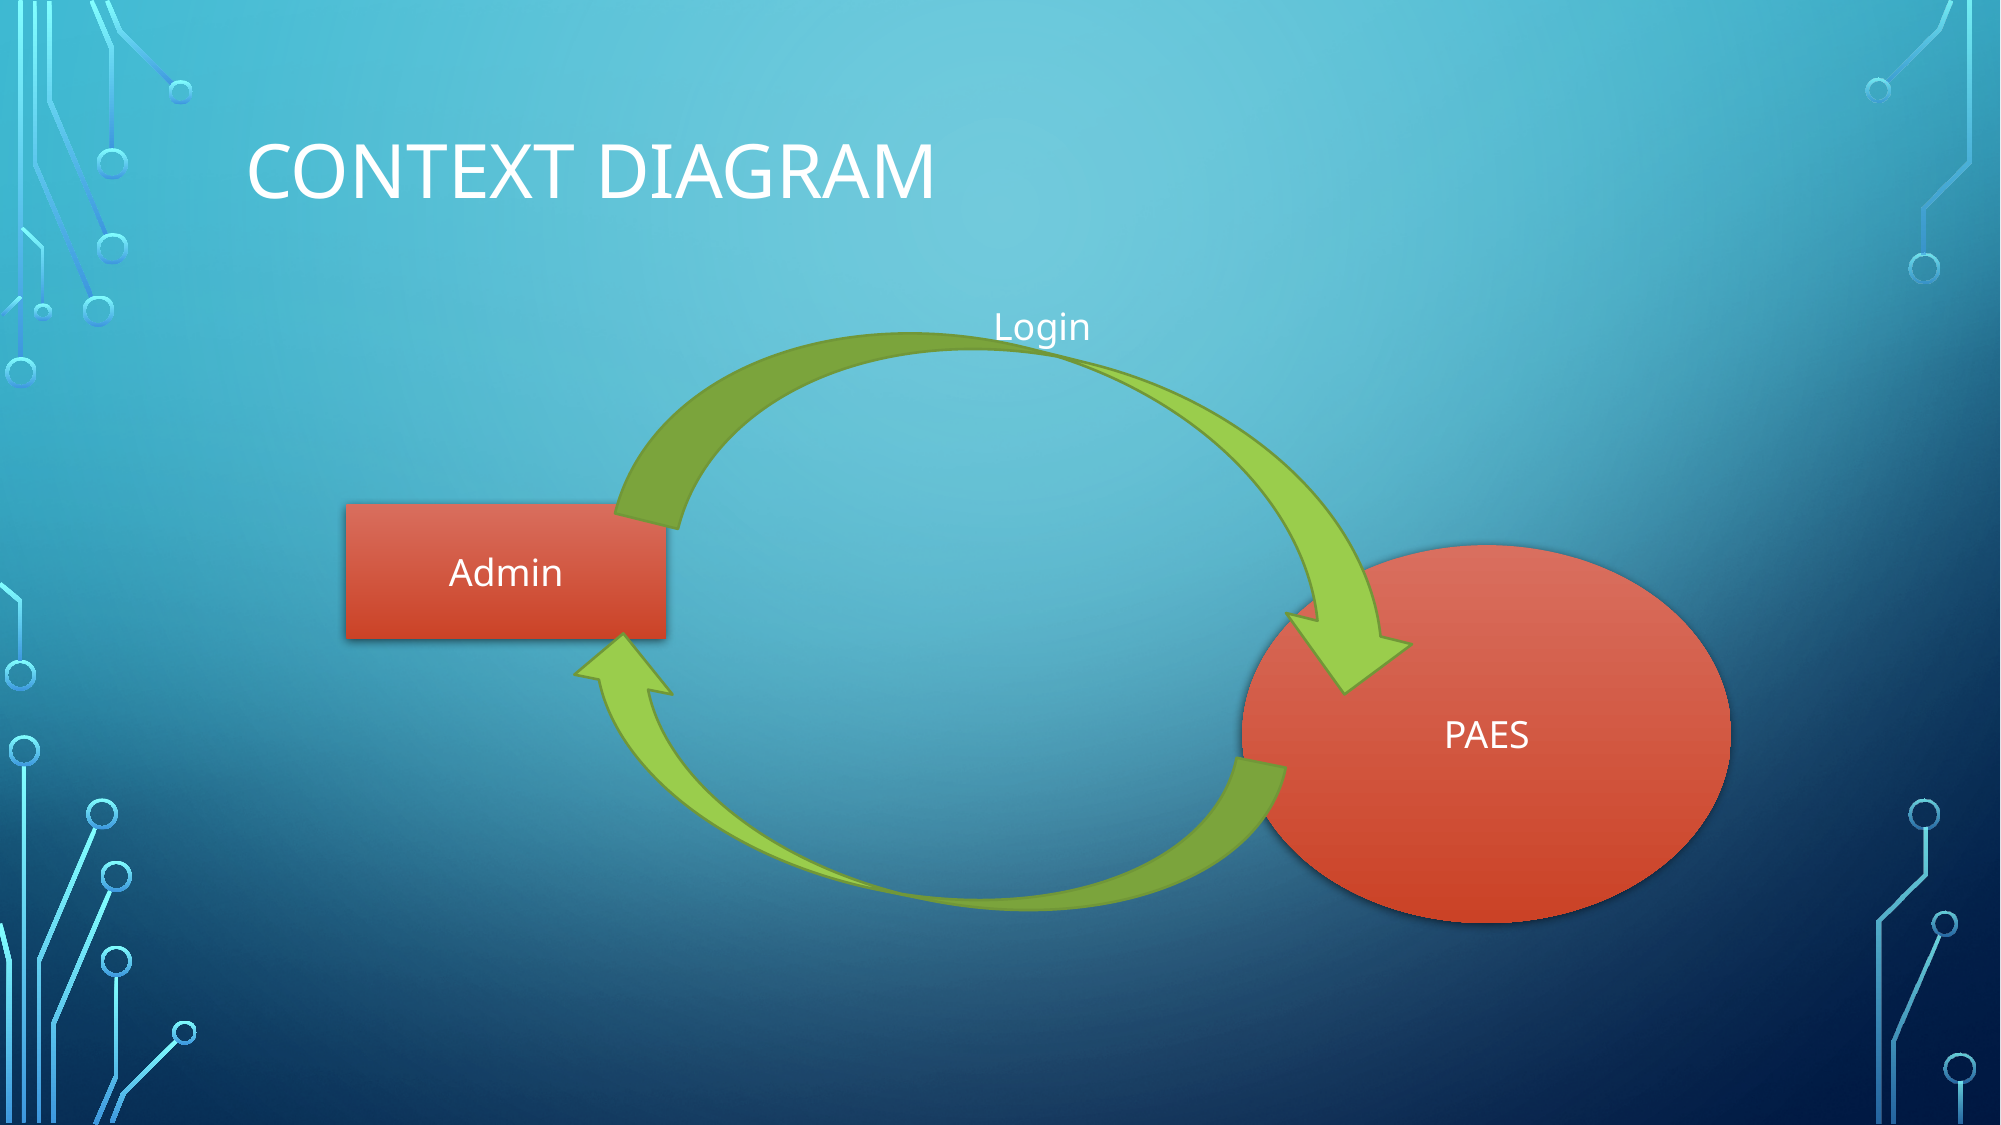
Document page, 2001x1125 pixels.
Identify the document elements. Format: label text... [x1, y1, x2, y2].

title Context diagram [230, 53, 1856, 296]
text_box [573, 632, 1288, 912]
text_box [613, 332, 978, 531]
text_box PAES [1242, 545, 1732, 924]
text_box Login [978, 295, 1107, 356]
text_box [1046, 356, 1414, 696]
text_box Admin [346, 504, 666, 639]
